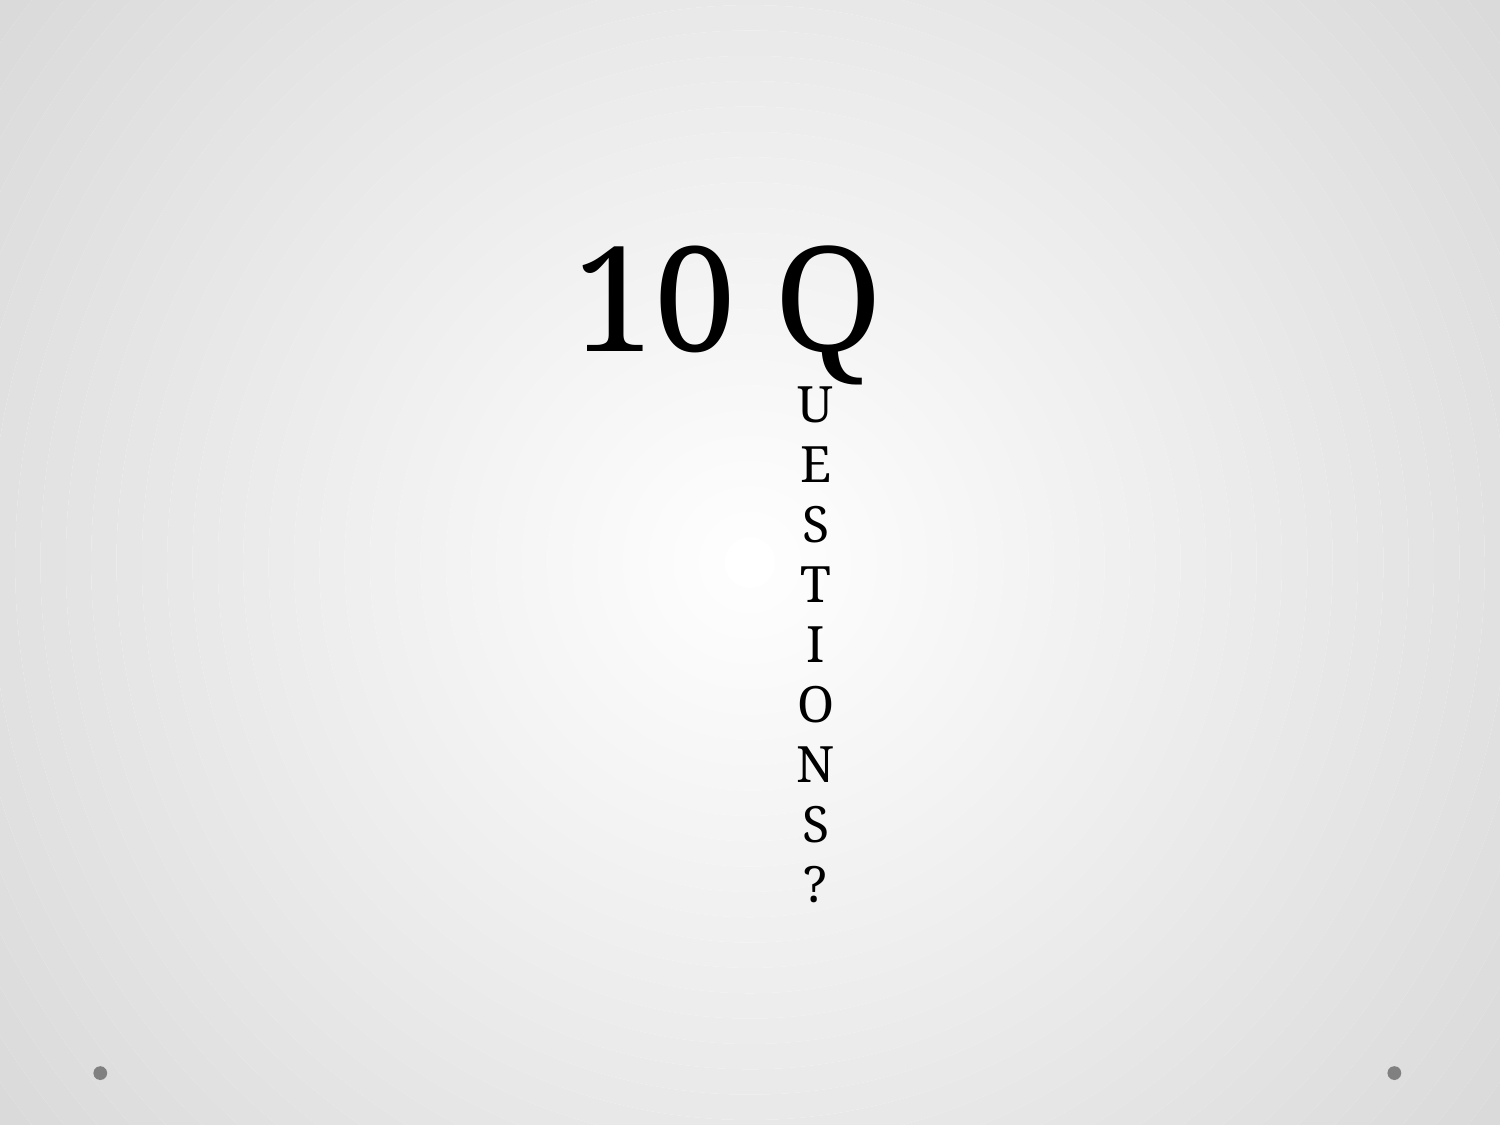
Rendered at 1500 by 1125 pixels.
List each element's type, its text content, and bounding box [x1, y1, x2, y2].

text_box U E S T I O N S ? [781, 365, 850, 920]
text_box 10 Q [558, 198, 898, 388]
